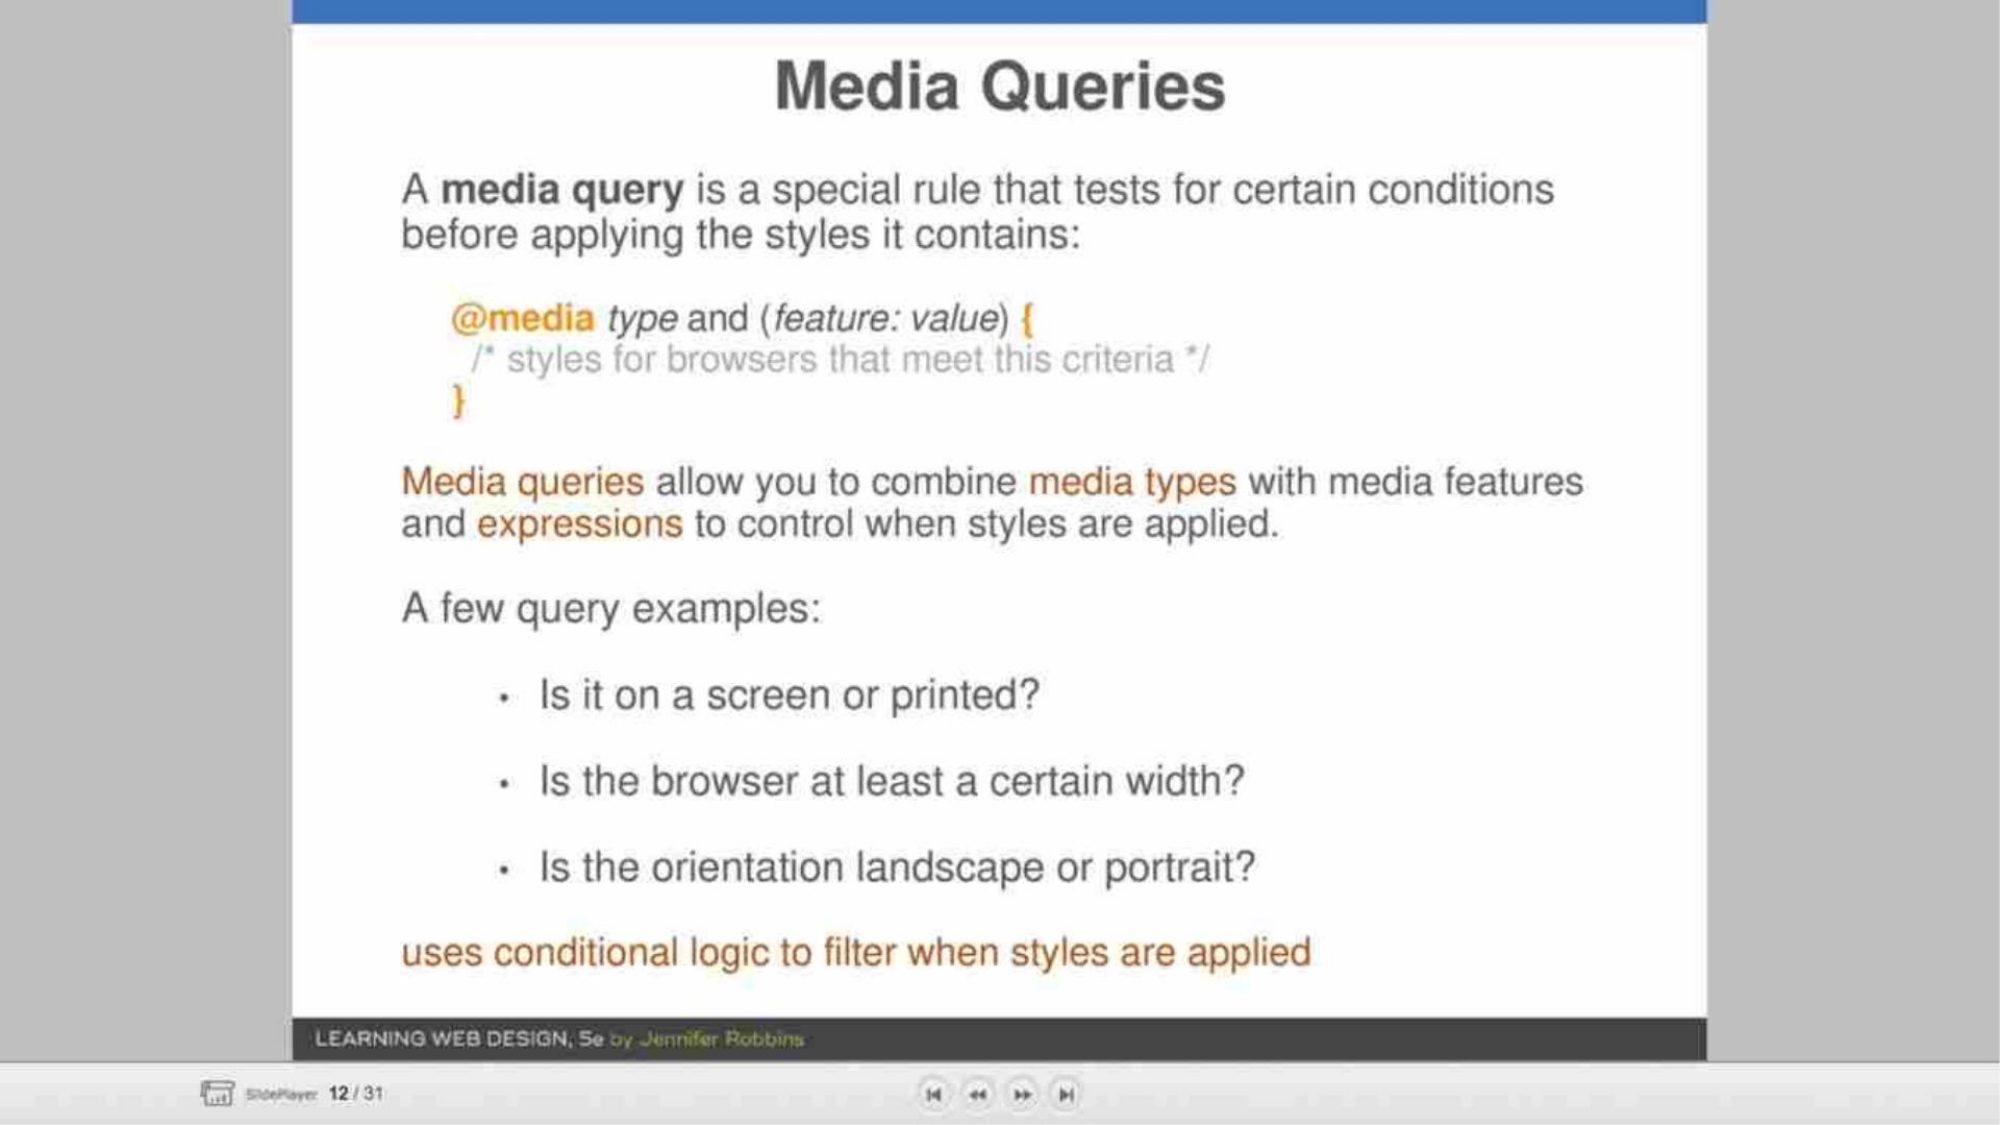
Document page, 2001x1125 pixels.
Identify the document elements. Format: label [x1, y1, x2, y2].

text_box [0, 0, 2000, 1125]
